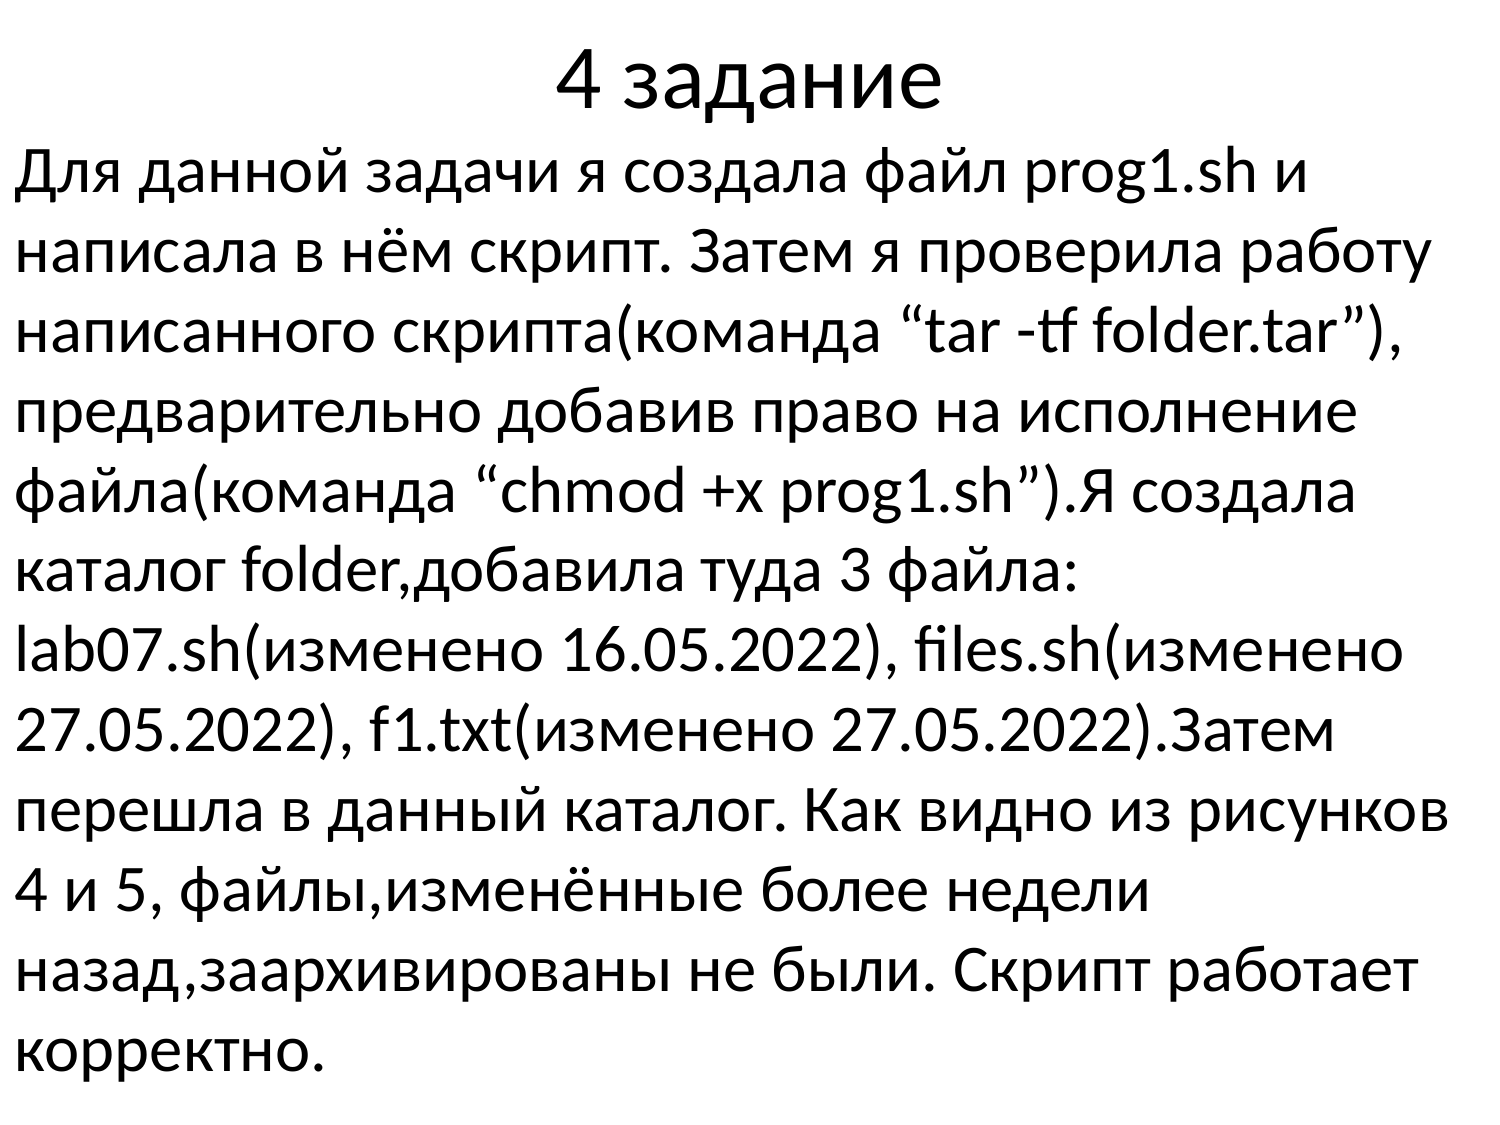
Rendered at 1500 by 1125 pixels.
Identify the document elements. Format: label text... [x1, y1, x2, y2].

text_box Для данной задачи я создала файл prog1.sh и написала в нём скрипт. Затем я проверила работу написанного скрипта(команда “tar -tf folder.tar”), предварительно добавив право на исполнение файла(команда “chmod +x prog1.sh”).Я создала каталог folder,добавила туда 3 файла: lab07.sh(изменено 16.05.2022), files.sh(изменено 27.05.2022), f1.txt(изменено 27.05.2022).Затем перешла в данный каталог. Как видно из рисунков 4 и 5, файлы,изменённые более недели назад,заархивированы не были. Скрипт работает корректно. [0, 118, 1500, 945]
title 4 задание [75, 0, 1425, 118]
